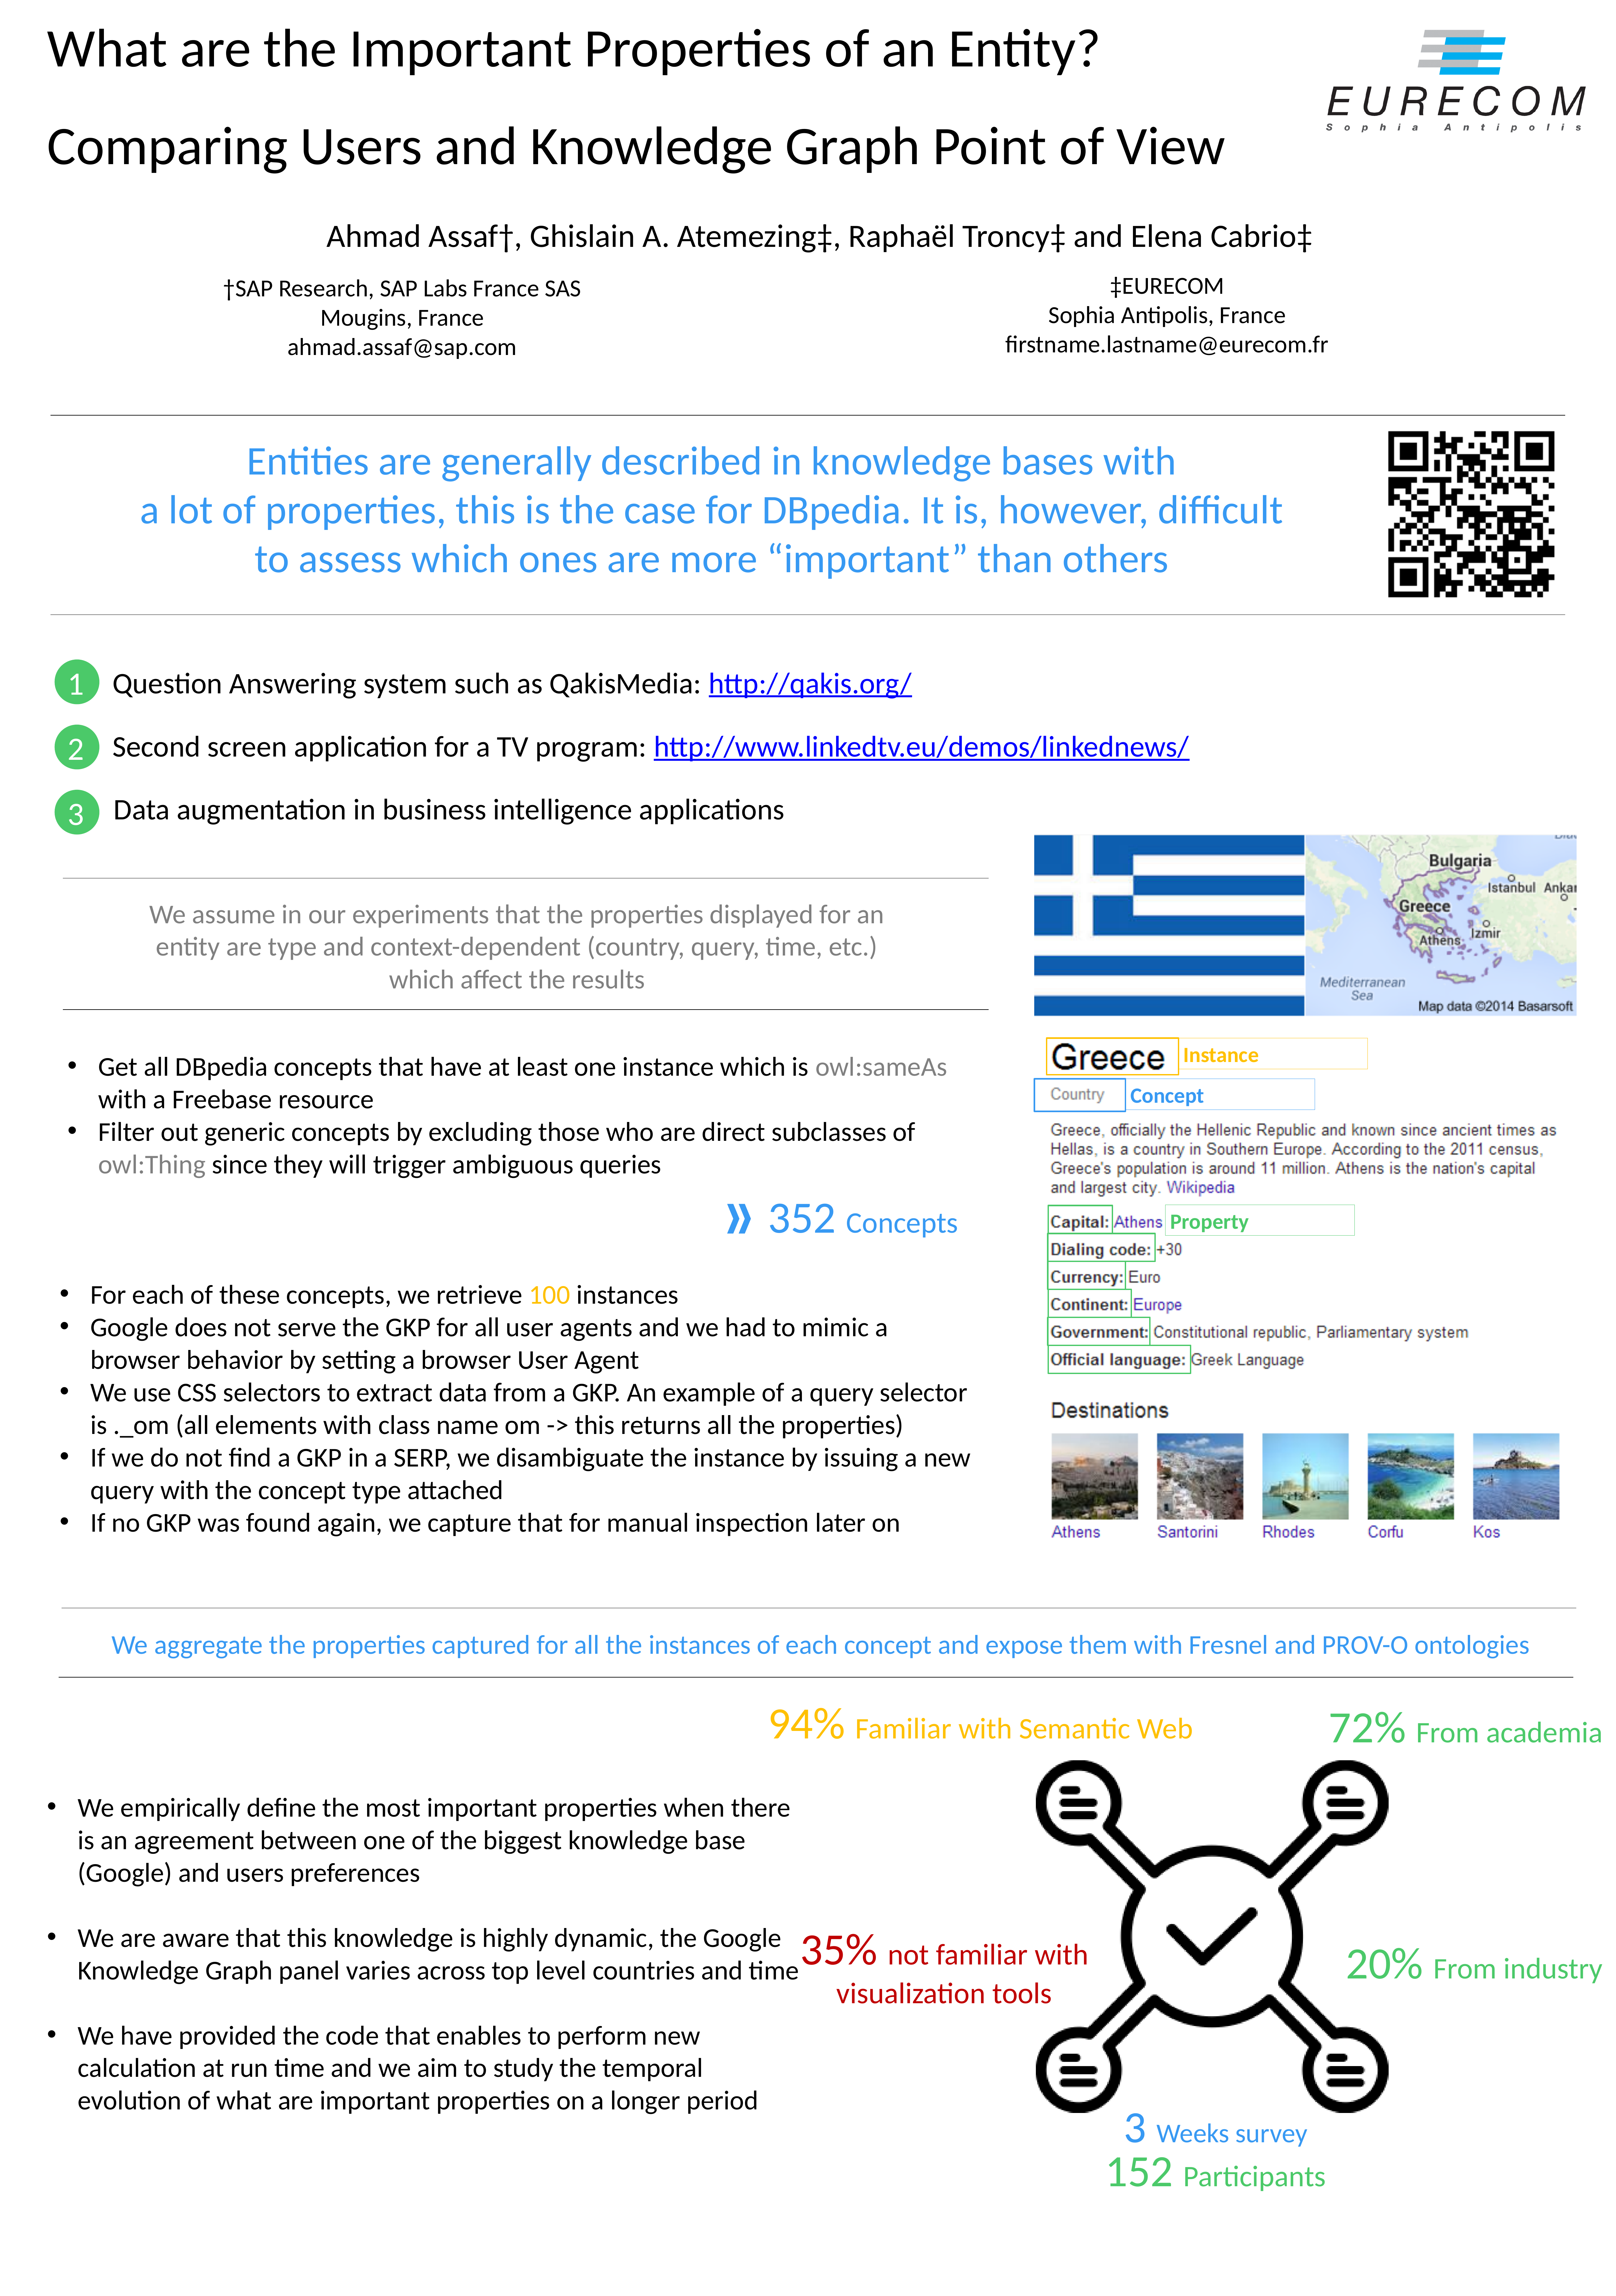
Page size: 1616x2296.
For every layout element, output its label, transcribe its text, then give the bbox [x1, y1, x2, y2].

text_box 352 Concepts [490, 1185, 1032, 1244]
picture [1036, 1760, 1389, 2113]
text_box We assume in our experiments that the properties displayed for an entity are type and context-dependent (country, query, time, etc.) which affect the results [144, 894, 890, 997]
text_box 20% From industry [1390, 1931, 1616, 1990]
text_box †SAP Research, SAP Labs France SAS Mougins, France ahmad.assaf@sap.com [54, 270, 756, 385]
text_box 35% not familiar with visualization tools [806, 1917, 1034, 2012]
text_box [54, 724, 128, 770]
picture [1376, 419, 1567, 610]
text_box [726, 1203, 740, 1234]
text_box Second screen application for a TV program: http://www.linkedtv.eu/demos/linkednews/ [128, 724, 1569, 765]
text_box Get all DBpedia concepts that have at least one instance which is owl:sameAs with a Freebase resource Filter out generic concepts by excluding those who are direct subclasses of owl:Thing since they will trigger ambiguous queries [63, 1046, 989, 1214]
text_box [54, 789, 128, 835]
text_box Entities are generally described in knowledge bases with a lot of properties, this is the case for DBpedia. It is, however, difficult to assess which ones are more “important” than others [107, 431, 1317, 583]
text_box What are the Important Properties of an Entity? Comparing Users and Knowledge Graph Point of View [42, 10, 1284, 177]
picture [1305, 12, 1616, 150]
text_box Data augmentation in business intelligence applications [108, 787, 898, 828]
text_box [738, 1203, 752, 1234]
text_box We empirically define the most important properties when there is an agreement between one of the biggest knowledge base (Google) and users preferences We are aware that this knowledge is highly dynamic, the Google Knowledge Graph panel varies across top level countries and time We have provided the code that enables to perform new calculation at run time and we aim to study the temporal evolution of what are important properties on a longer period [42, 1787, 806, 2118]
text_box We aggregate the properties captured for all the instances of each concept and expose them with Fresnel and PROV-O ontologies [77, 1624, 1566, 1662]
text_box 152 Participants [843, 2139, 1589, 2198]
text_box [54, 659, 128, 704]
text_box 94% Familiar with Semantic Web [608, 1691, 1354, 1750]
picture [1034, 834, 1577, 1550]
text_box 72% From academia [1093, 1695, 1616, 1754]
text_box For each of these concepts, we retrieve 100 instances Google does not serve the GKP for all user agents and we had to mimic a browser behavior by setting a browser User Agent We use CSS selectors to extract data from a GKP. An example of a query selector is ._om (all elements with class name om -> this returns all the properties) If we do not find a GKP in a SERP, we disambiguate the instance by issuing a new query with the concept type attached If no GKP was found again, we capture that for manual inspection later on [55, 1274, 981, 1572]
text_box Ahmad Assaf†, Ghislain A. Atemezing‡, Raphaël Troncy‡ and Elena Cabrio‡ [74, 212, 1566, 256]
text_box ‡EURECOM Sophia Antipolis, France firstname.lastname@eurecom.fr [819, 256, 1521, 360]
text_box 3 Weeks survey [843, 2095, 1589, 2139]
text_box Question Answering system such as QakisMedia: http://qakis.org/ [107, 661, 1574, 738]
